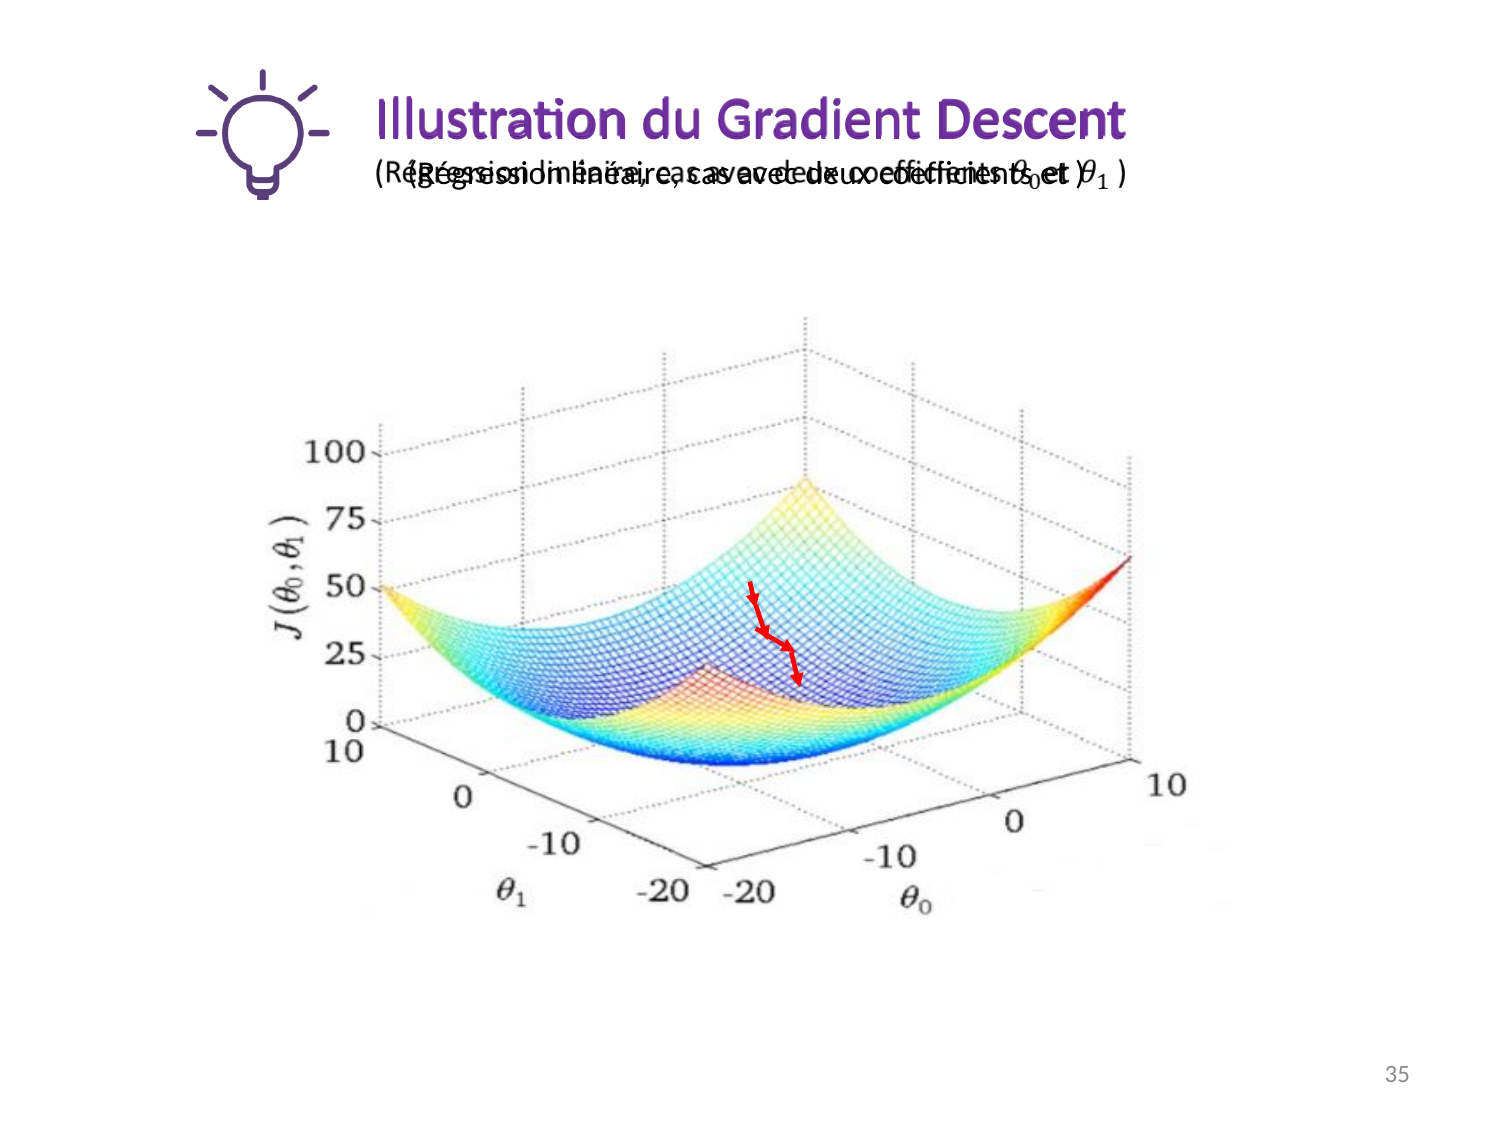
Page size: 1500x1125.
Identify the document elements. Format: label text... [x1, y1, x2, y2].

picture [174, 60, 352, 200]
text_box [749, 581, 801, 688]
text_box 1 [1074, 1042, 1425, 1103]
picture [252, 280, 1251, 951]
text_box [356, 73, 1277, 200]
